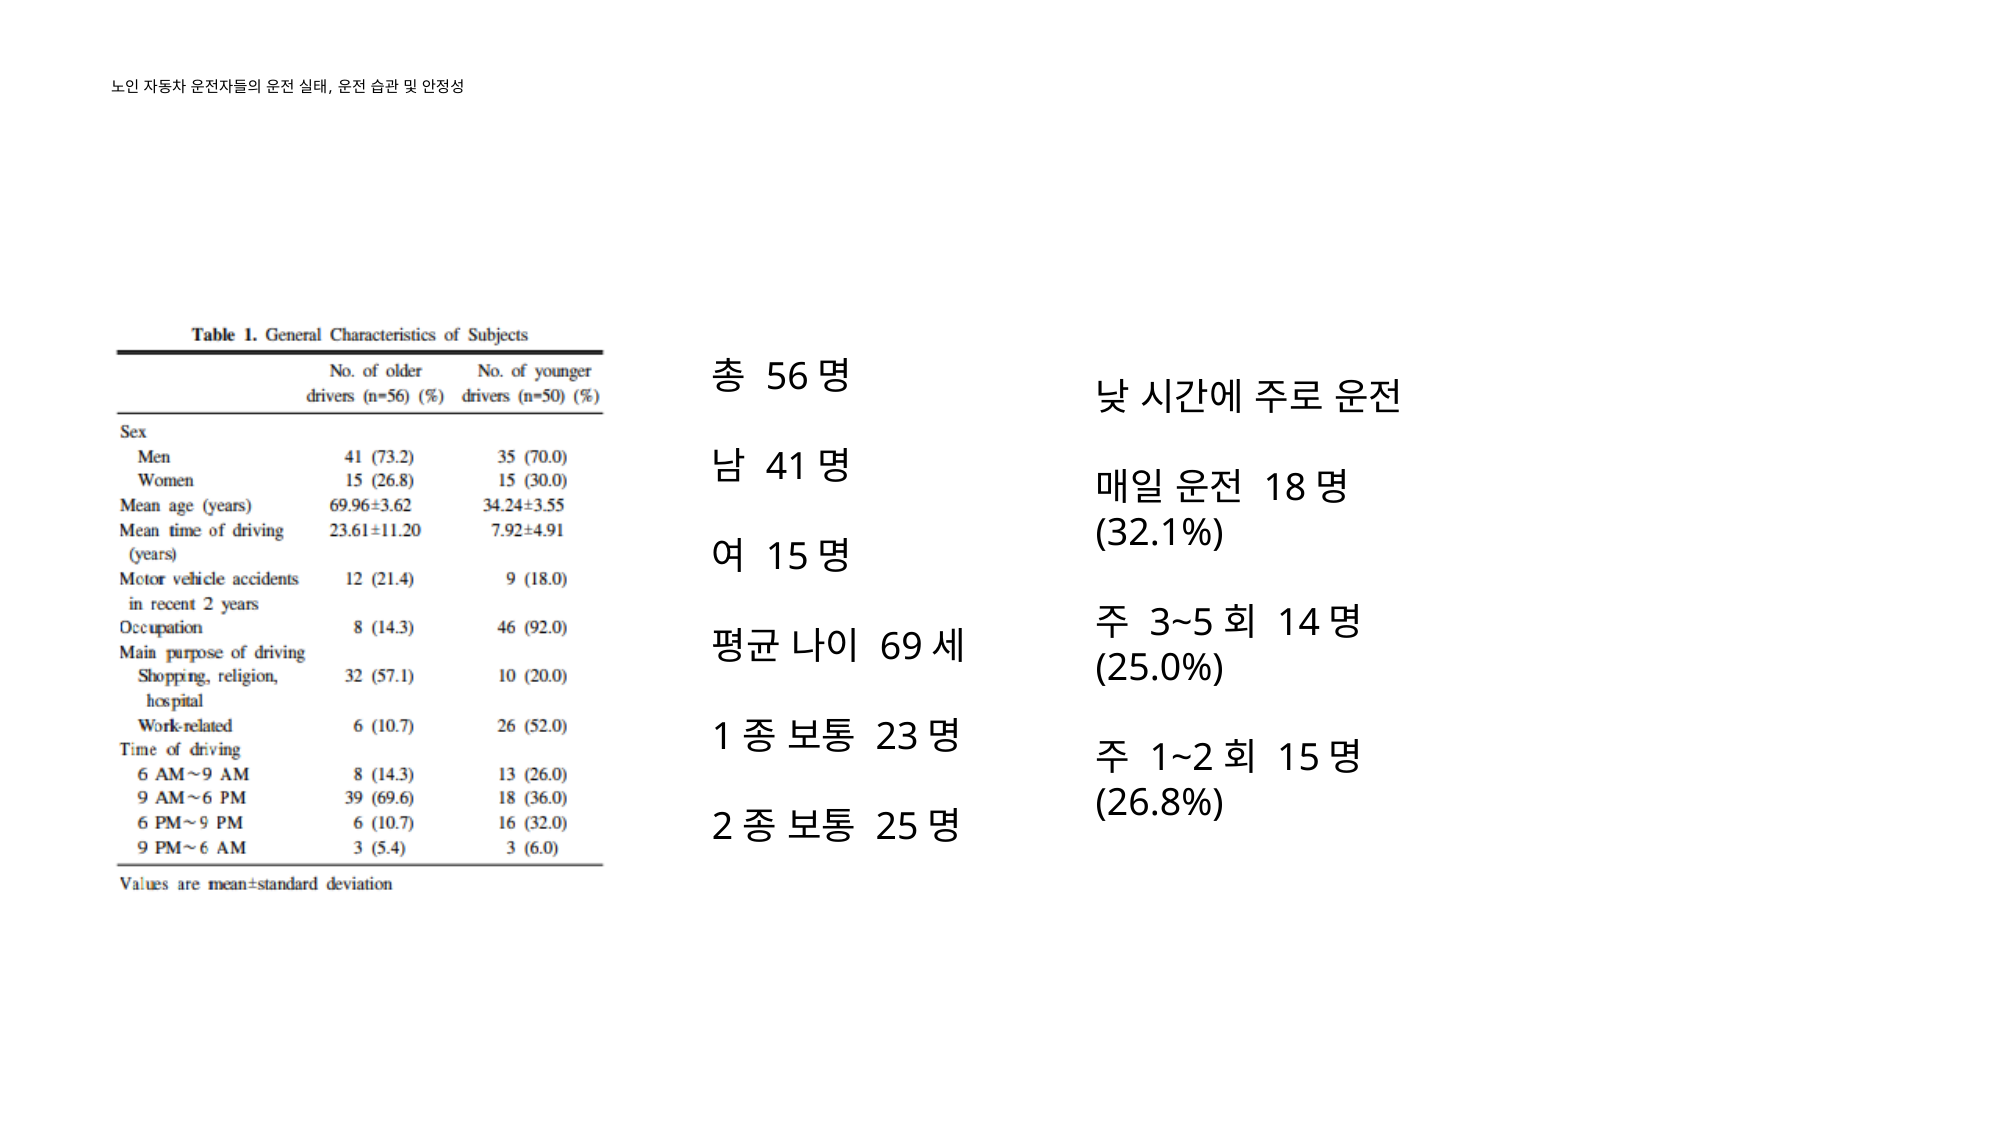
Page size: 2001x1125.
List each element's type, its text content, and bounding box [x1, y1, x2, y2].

text_box 총 56명 남 41명 여 15명 평균 나이 69세 1종 보통 23명 2종 보통 25명 [697, 344, 1139, 966]
title 노인 자동차 운전자들의 운전 실태, 운전 습관 및 안정성 [95, 38, 1299, 140]
picture [85, 305, 631, 915]
text_box 낮 시간에 주로 운전 매일 운전 18명(32.1%) 주 3~5회 14명(25.0%) 주 1~2회 15명(26.8%) [1080, 365, 1494, 831]
